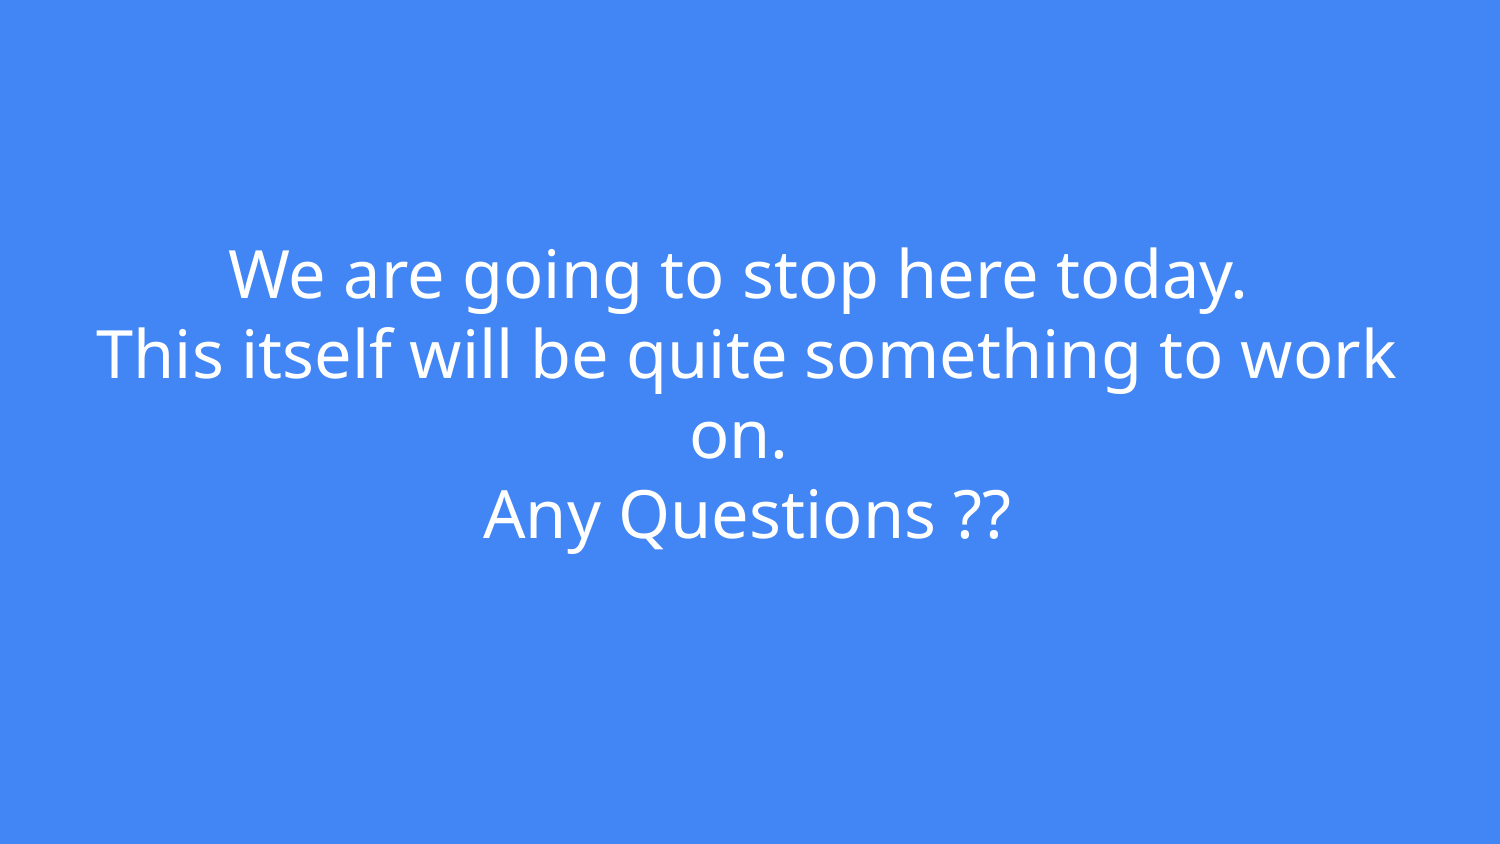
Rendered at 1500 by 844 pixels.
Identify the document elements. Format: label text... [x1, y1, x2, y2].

title We are going to stop here today. This itself will be quite something to work on. Any Questions ?? [24, 207, 1471, 576]
